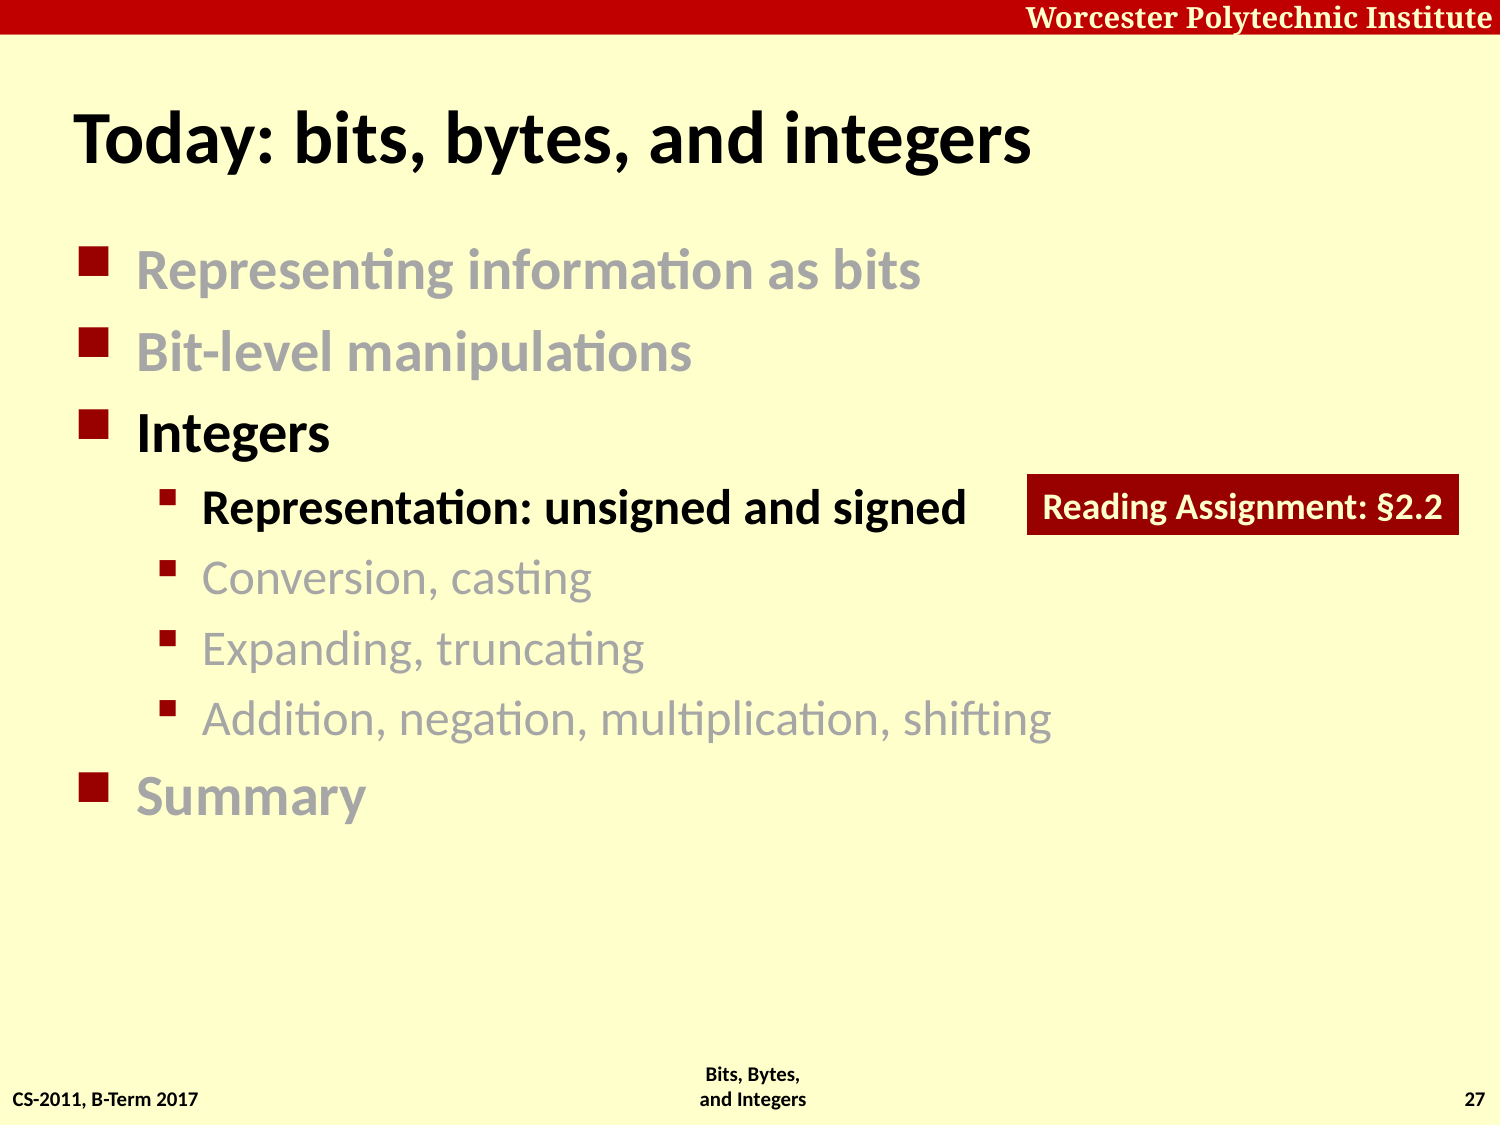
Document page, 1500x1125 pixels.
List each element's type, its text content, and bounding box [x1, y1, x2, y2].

list Representing information as bits Bit-level manipulations Integers Representation: unsigned and signed Conversion, casting Expanding, truncating Addition, negation, multiplication, shifting Summary [64, 223, 1361, 1040]
title Today: bits, bytes, and integers [58, 71, 1305, 197]
footer Bits, Bytes, and Integers [691, 1084, 809, 1111]
slide_number CS-2011, B-Term 2017 [12, 1085, 205, 1111]
slide_number 27 [1460, 1085, 1486, 1111]
text_box Reading Assignment: §2.2 [1027, 474, 1459, 535]
